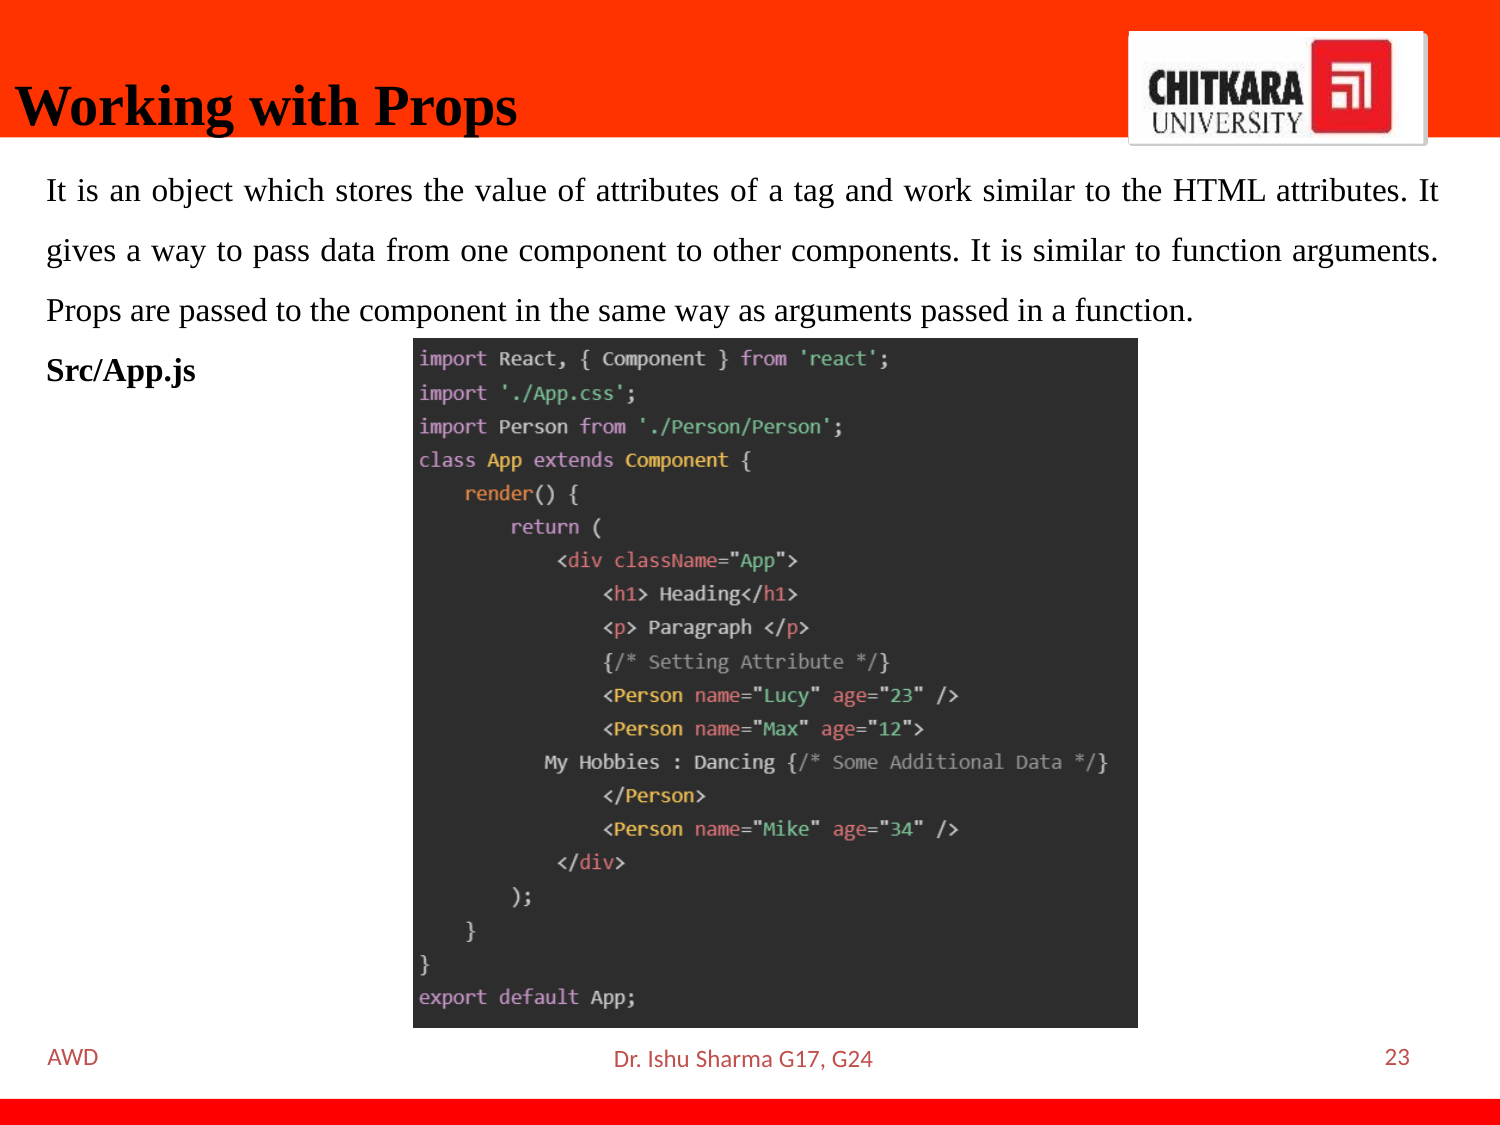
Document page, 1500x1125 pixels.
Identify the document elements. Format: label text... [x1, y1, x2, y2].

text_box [1074, 0, 1500, 146]
text_box It is an object which stores the value of attributes of a tag and work similar to the HTML attributes. It gives a way to pass data from one component to other components. It is similar to function arguments. Props are passed to the component in the same way as arguments passed in a function. Src/App.js [31, 141, 1457, 516]
footer Dr. Ishu Sharma G17, G24 [437, 1037, 1050, 1088]
text_box AWD [32, 1024, 418, 1085]
text_box [0, 1098, 1500, 1125]
picture [413, 338, 1138, 1029]
text_box Working with Props [0, 0, 1072, 138]
slide_number 23 [1074, 1025, 1425, 1085]
